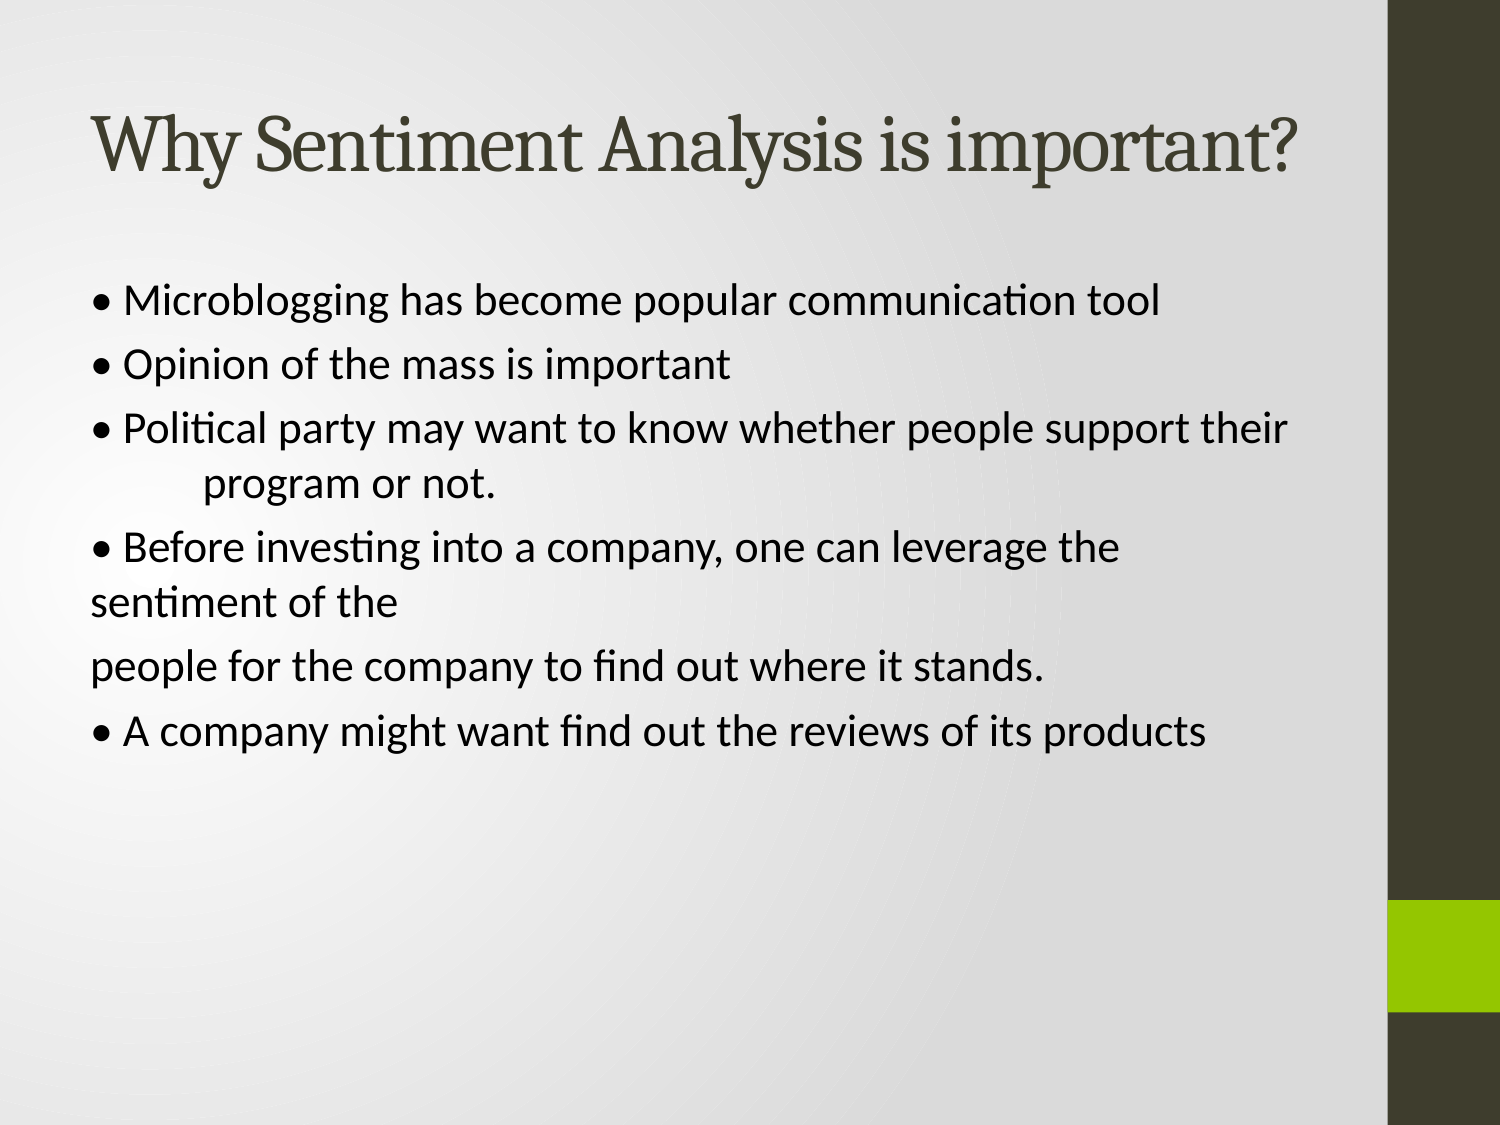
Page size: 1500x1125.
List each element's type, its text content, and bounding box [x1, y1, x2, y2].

title Why Sentiment Analysis is important? [75, 45, 1325, 233]
list • Microblogging has become popular communication tool • Opinion of the mass is important • Political party may want to know whether people support their program or not. • Before investing into a company, one can leverage the sentiment of the people for the company to find out where it stands. • A company might want find out the reviews of its products [75, 262, 1325, 1050]
